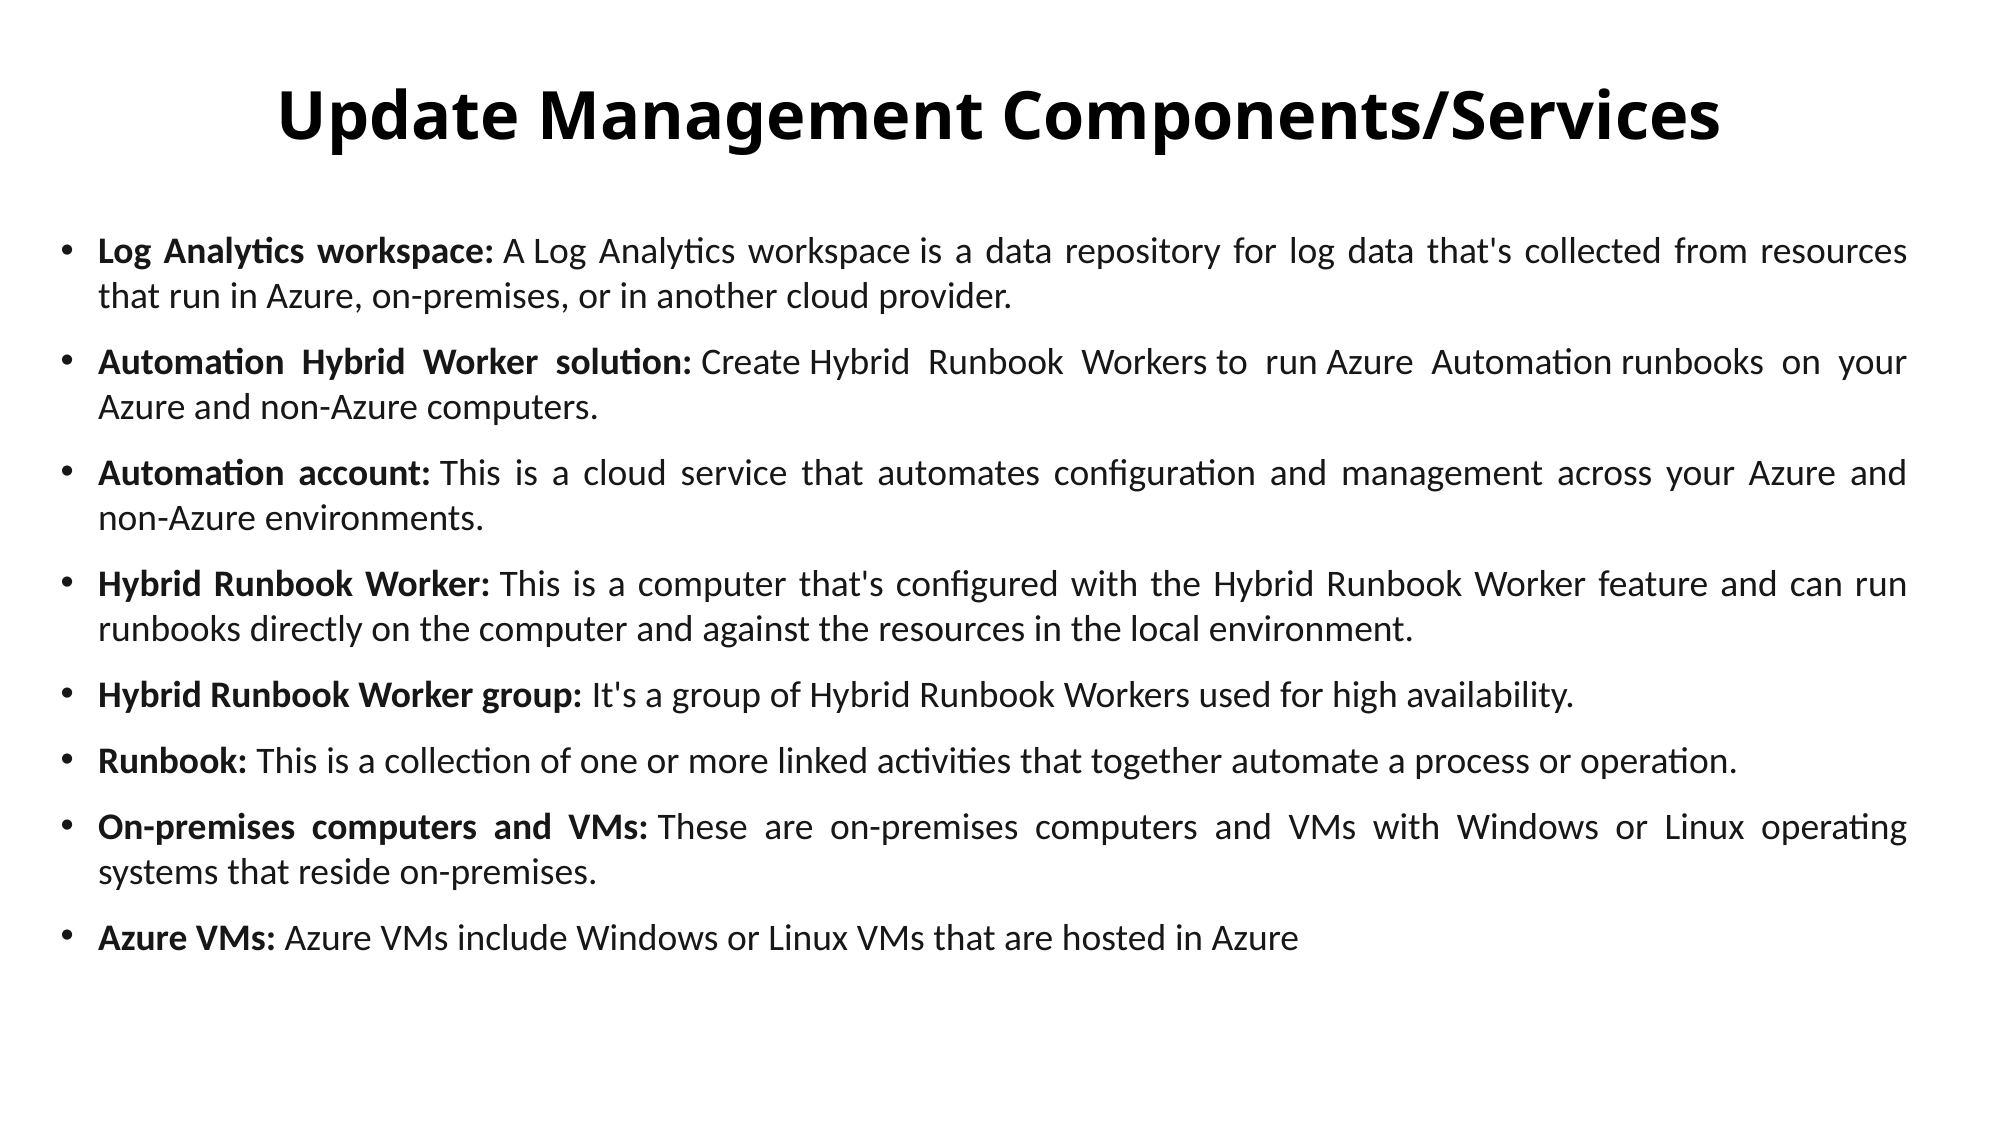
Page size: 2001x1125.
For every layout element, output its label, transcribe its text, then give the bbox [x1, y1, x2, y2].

list Log Analytics workspace: A Log Analytics workspace is a data repository for log data that's collected from resources that run in Azure, on-premises, or in another cloud provider. Automation Hybrid Worker solution: Create Hybrid Runbook Workers to run Azure Automation runbooks on your Azure and non-Azure computers. Automation account: This is a cloud service that automates configuration and management across your Azure and non-Azure environments. Hybrid Runbook Worker: This is a computer that's configured with the Hybrid Runbook Worker feature and can run runbooks directly on the computer and against the resources in the local environment. Hybrid Runbook Worker group: It's a group of Hybrid Runbook Workers used for high availability. Runbook: This is a collection of one or more linked activities that together automate a process or operation. On-premises computers and VMs: These are on-premises computers and VMs with Windows or Linux operating systems that reside on-premises. Azure VMs: Azure VMs include Windows or Linux VMs that are hosted in Azure [45, 219, 1923, 1025]
title Update Management Components/Services [0, 33, 2000, 202]
